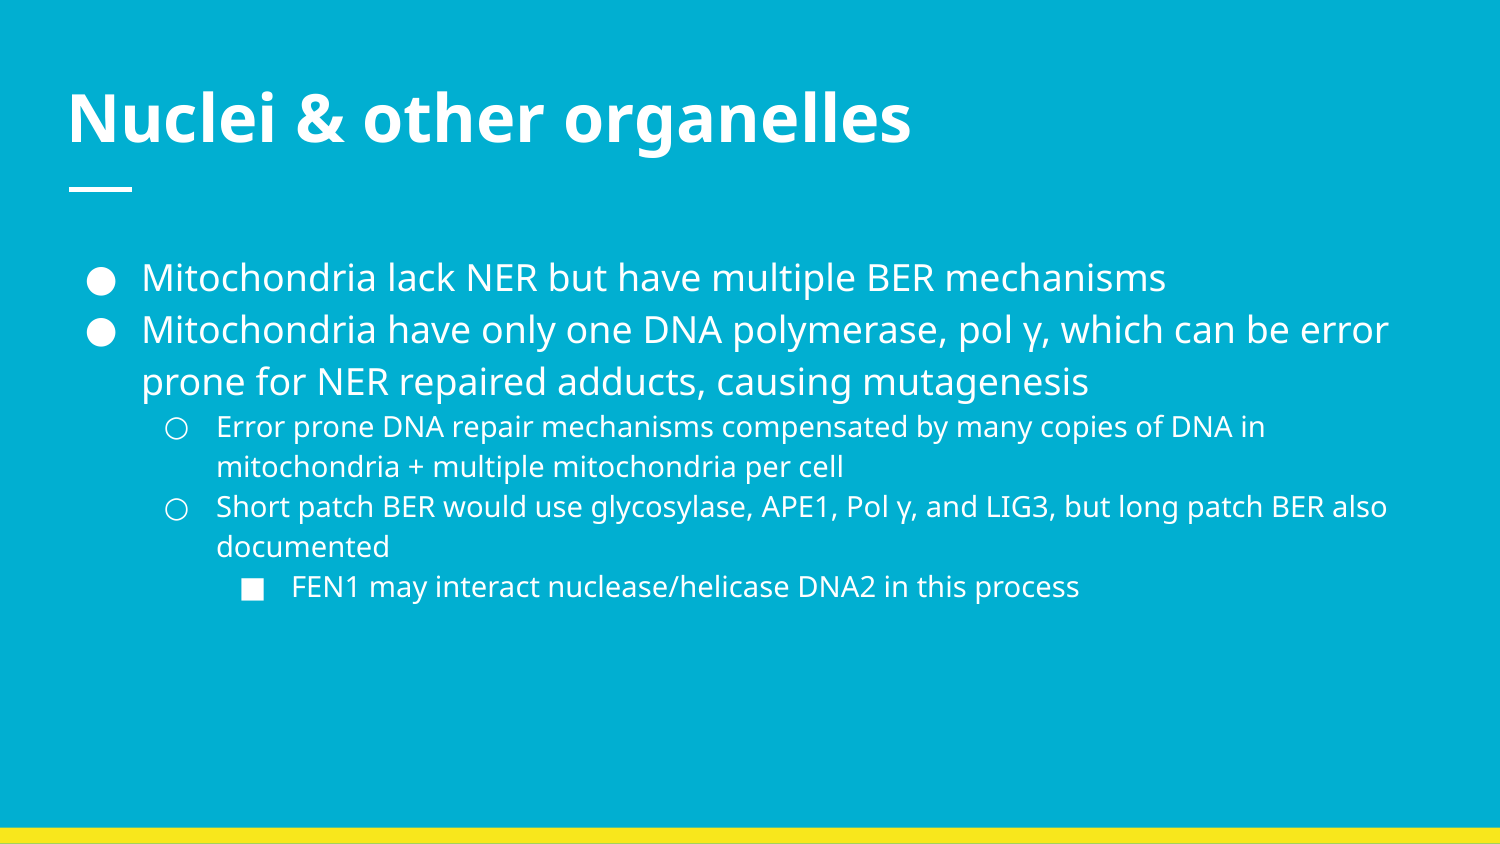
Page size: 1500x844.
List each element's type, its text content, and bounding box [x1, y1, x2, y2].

title Nuclei & other organelles [51, 61, 1449, 167]
list Mitochondria lack NER but have multiple BER mechanisms Mitochondria have only one DNA polymerase, pol γ, which can be error prone for NER repaired adducts, causing mutagenesis Error prone DNA repair mechanisms compensated by many copies of DNA in mitochondria + multiple mitochondria per cell Short patch BER would use glycosylase, APE1, Pol γ, and LIG3, but long patch BER also documented FEN1 may interact nuclease/helicase DNA2 in this process [51, 232, 1449, 750]
